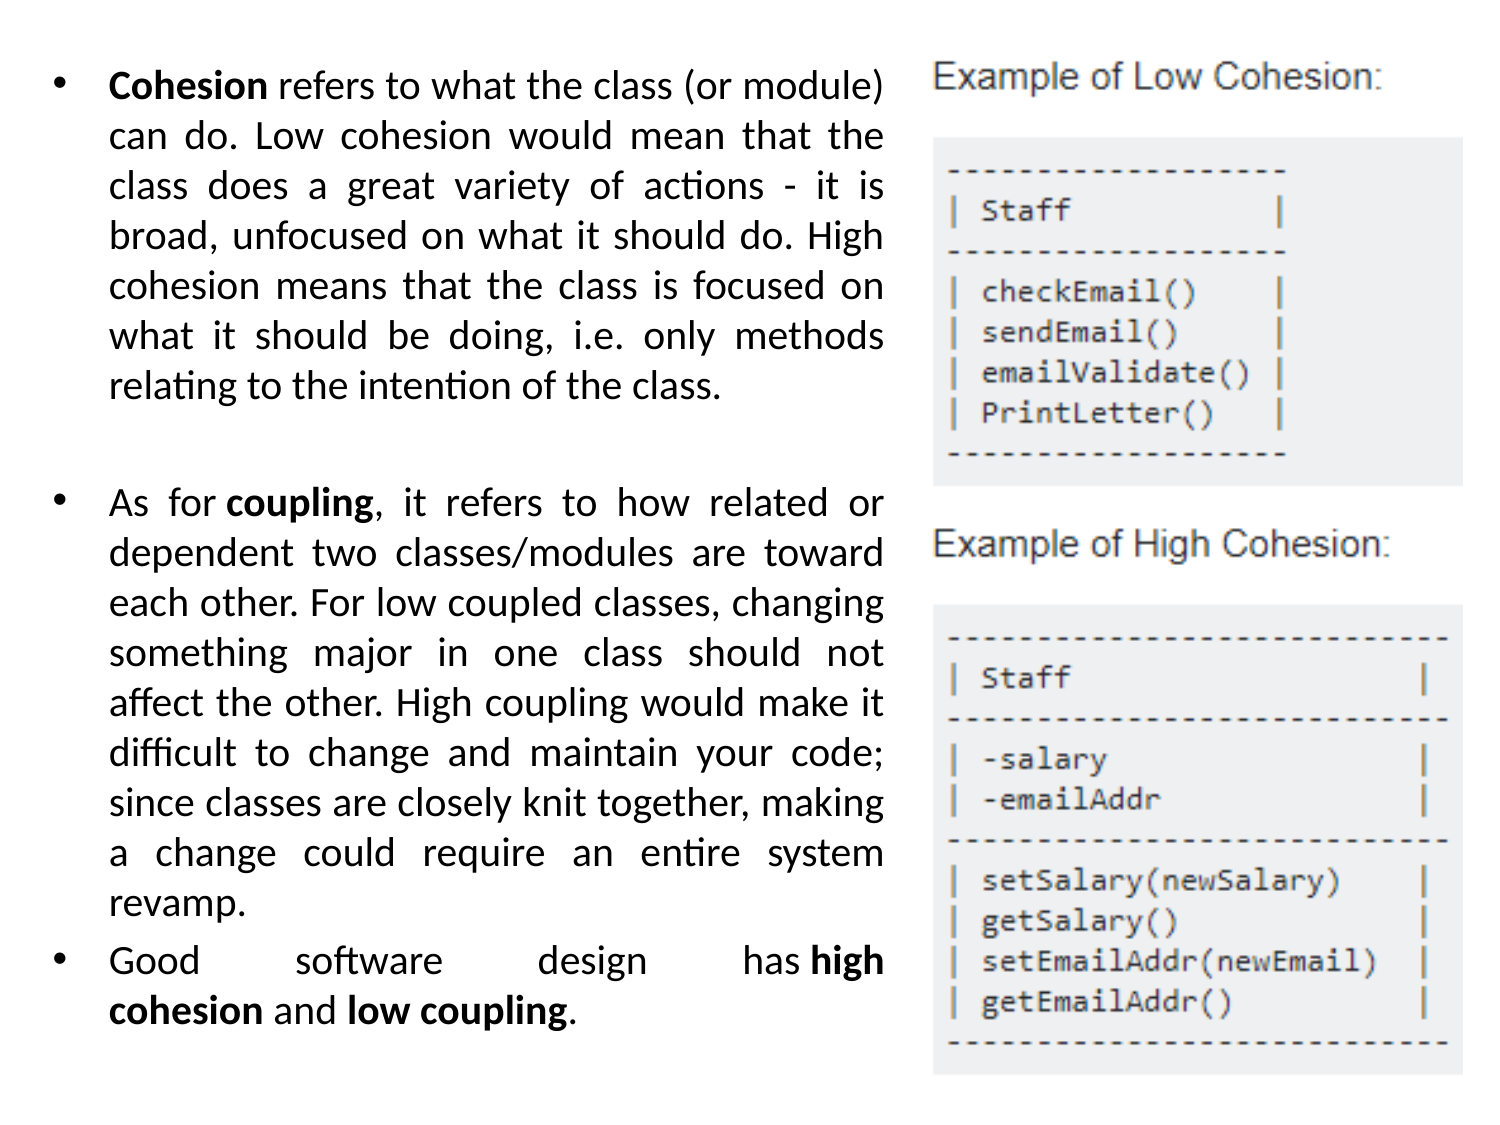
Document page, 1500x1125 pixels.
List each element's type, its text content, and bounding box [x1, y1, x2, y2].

picture [924, 37, 1463, 1088]
list Cohesion refers to what the class (or module) can do. Low cohesion would mean that the class does a great variety of actions - it is broad, unfocused on what it should do. High cohesion means that the class is focused on what it should be doing, i.e. only methods relating to the intention of the class. As for coupling, it refers to how related or dependent two classes/modules are toward each other. For low coupled classes, changing something major in one class should not affect the other. High coupling would make it difficult to change and maintain your code; since classes are closely knit together, making a change could require an entire system revamp. Good software design has high cohesion and low coupling. [37, 50, 900, 1055]
